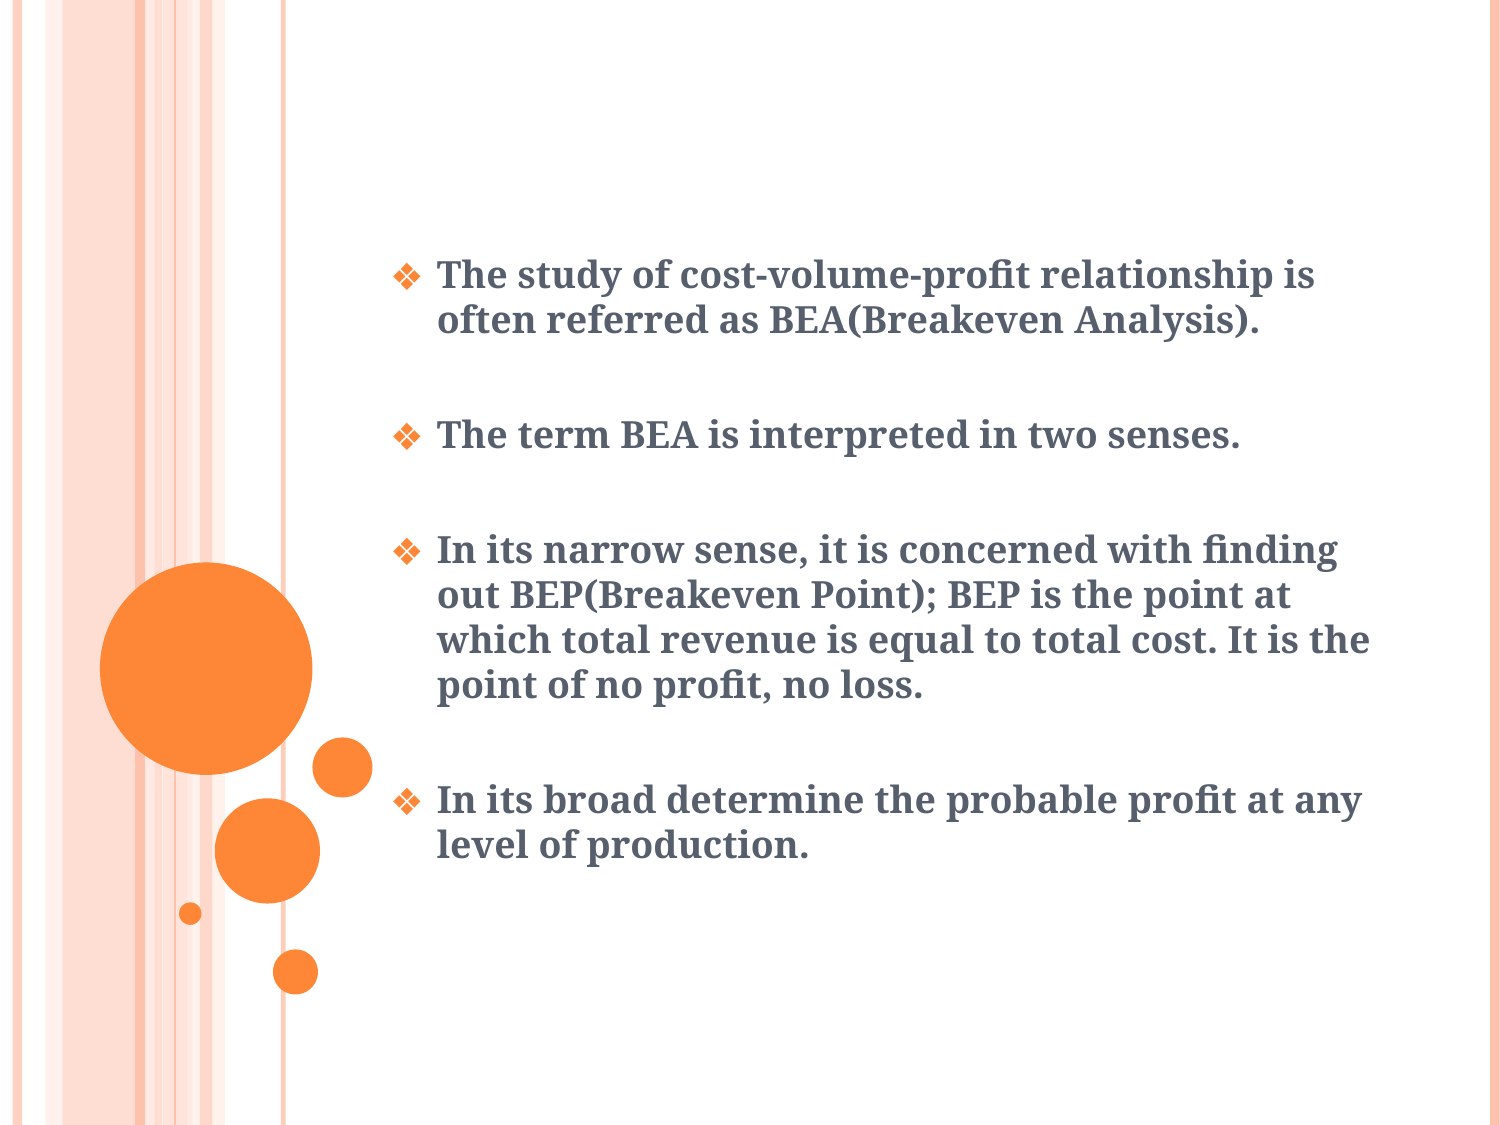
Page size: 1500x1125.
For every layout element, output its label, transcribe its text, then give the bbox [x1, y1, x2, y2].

subtitle The study of cost-volume-profit relationship is often referred as BEA(Breakeven Analysis). The term BEA is interpreted in two senses. In its narrow sense, it is concerned with finding out BEP(Breakeven Point); BEP is the point at which total revenue is equal to total cost. It is the point of no profit, no loss. In its broad determine the probable profit at any level of production. [375, 243, 1388, 1046]
